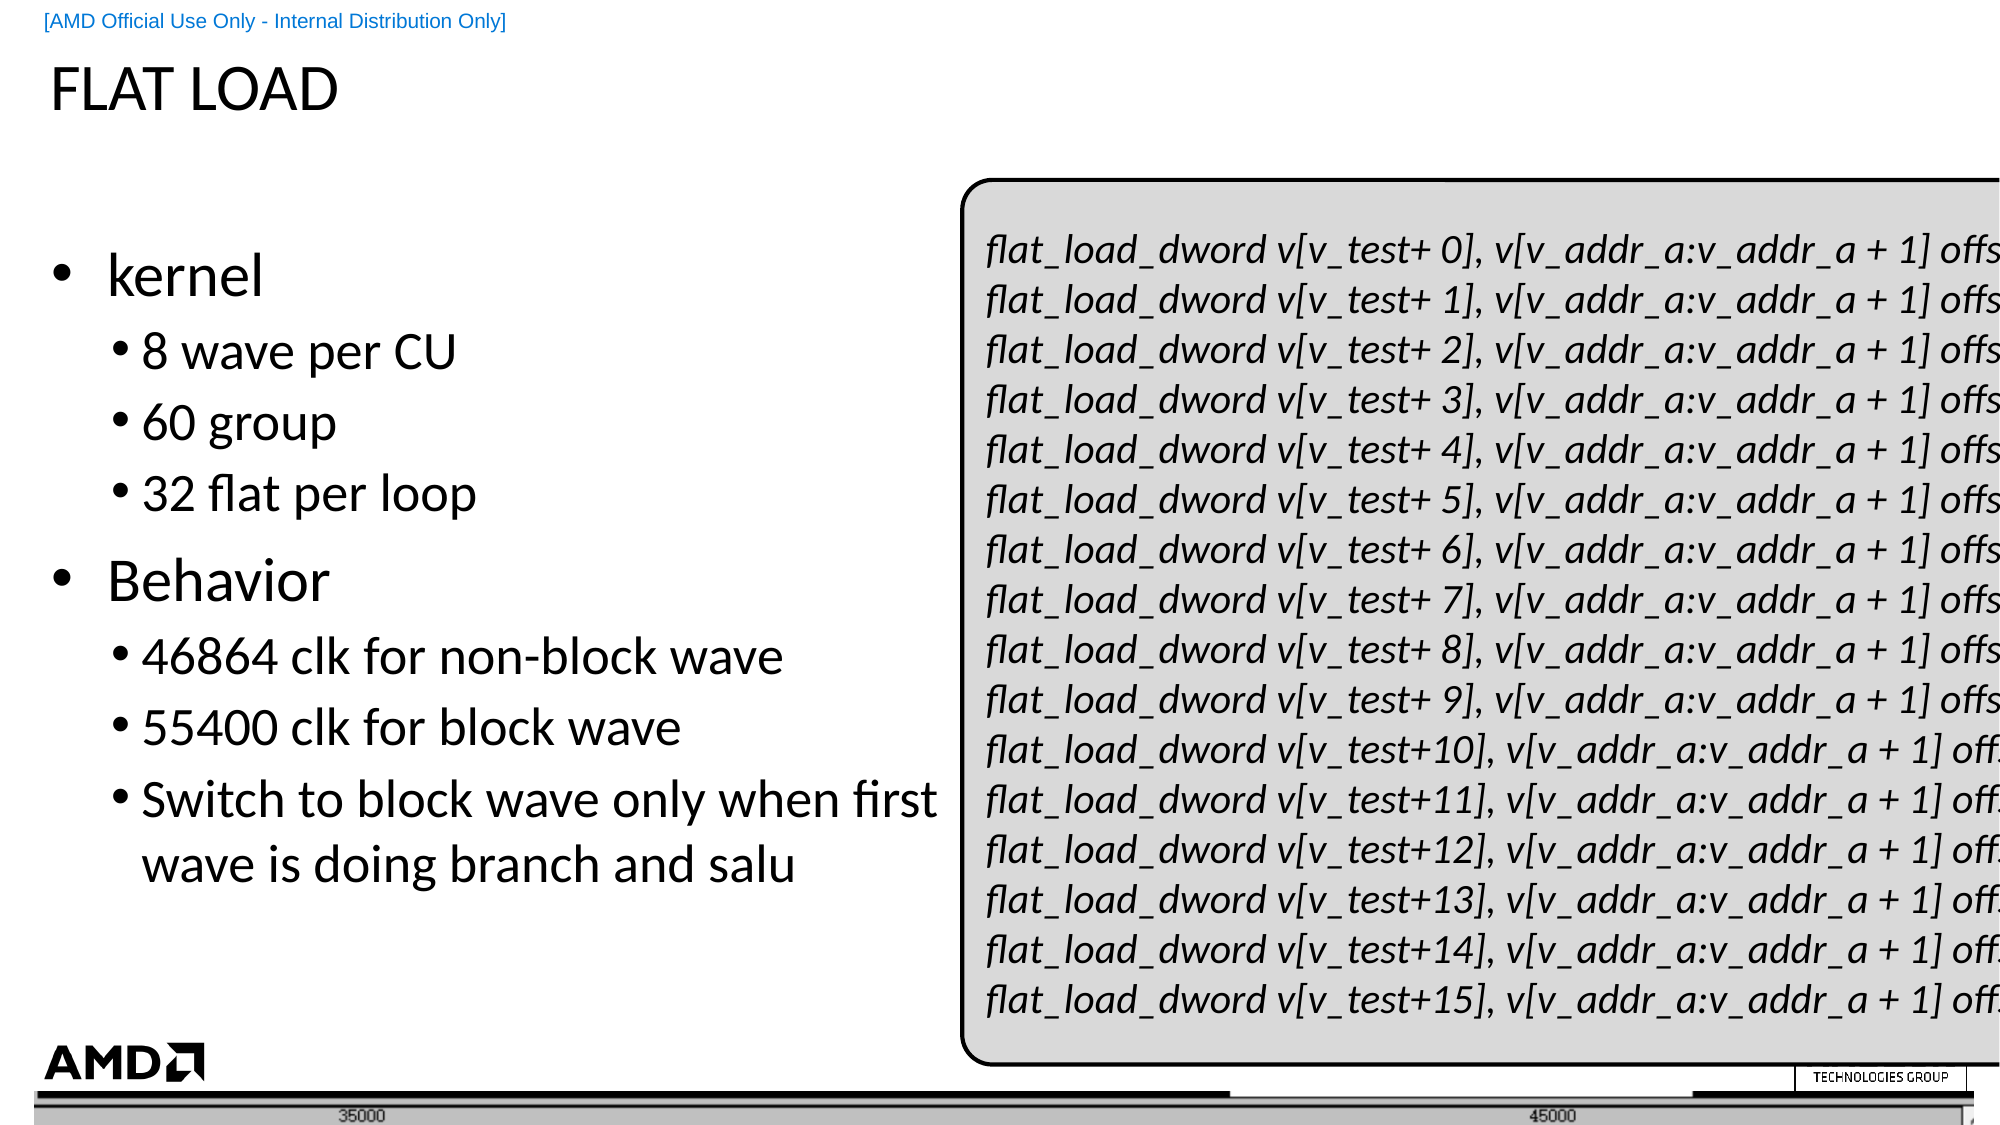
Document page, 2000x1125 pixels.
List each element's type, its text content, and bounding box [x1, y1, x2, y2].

list kernel 8 wave per CU 60 group 32 flat per loop Behavior 46864 clk for non-block wave 55400 clk for block wave Switch to block wave only when first wave is doing branch and salu [51, 226, 960, 1037]
picture [34, 1067, 1975, 1125]
text_box flat_load_dword v[v_test+ 0], v[v_addr_a:v_addr_a + 1] offset:4* 0 flat_load_dword v[v_test+ 1], v[v_addr_a:v_addr_a + 1] offset:4* 1 flat_load_dword v[v_test+ 2], v[v_addr_a:v_addr_a + 1] offset:4* 2 flat_load_dword v[v_test+ 3], v[v_addr_a:v_addr_a + 1] offset:4* 3 flat_load_dword v[v_test+ 4], v[v_addr_a:v_addr_a + 1] offset:4* 4 flat_load_dword v[v_test+ 5], v[v_addr_a:v_addr_a + 1] offset:4* 5 flat_load_dword v[v_test+ 6], v[v_addr_a:v_addr_a + 1] offset:4* 6 flat_load_dword v[v_test+ 7], v[v_addr_a:v_addr_a + 1] offset:4* 7 flat_load_dword v[v_test+ 8], v[v_addr_a:v_addr_a + 1] offset:4* 8 flat_load_dword v[v_test+ 9], v[v_addr_a:v_addr_a + 1] offset:4* 9 flat_load_dword v[v_test+10], v[v_addr_a:v_addr_a + 1] offset:4*10 flat_load_dword v[v_test+11], v[v_addr_a:v_addr_a + 1] offset:4*11 flat_load_dword v[v_test+12], v[v_addr_a:v_addr_a + 1] offset:4*12 flat_load_dword v[v_test+13], v[v_addr_a:v_addr_a + 1] offset:4*13 flat_load_dword v[v_test+14], v[v_addr_a:v_addr_a + 1] offset:4*14 flat_load_dword v[v_test+15], v[v_addr_a:v_addr_a + 1] offset:4*15 [960, 177, 2000, 1067]
title Flat load [50, 45, 1956, 124]
